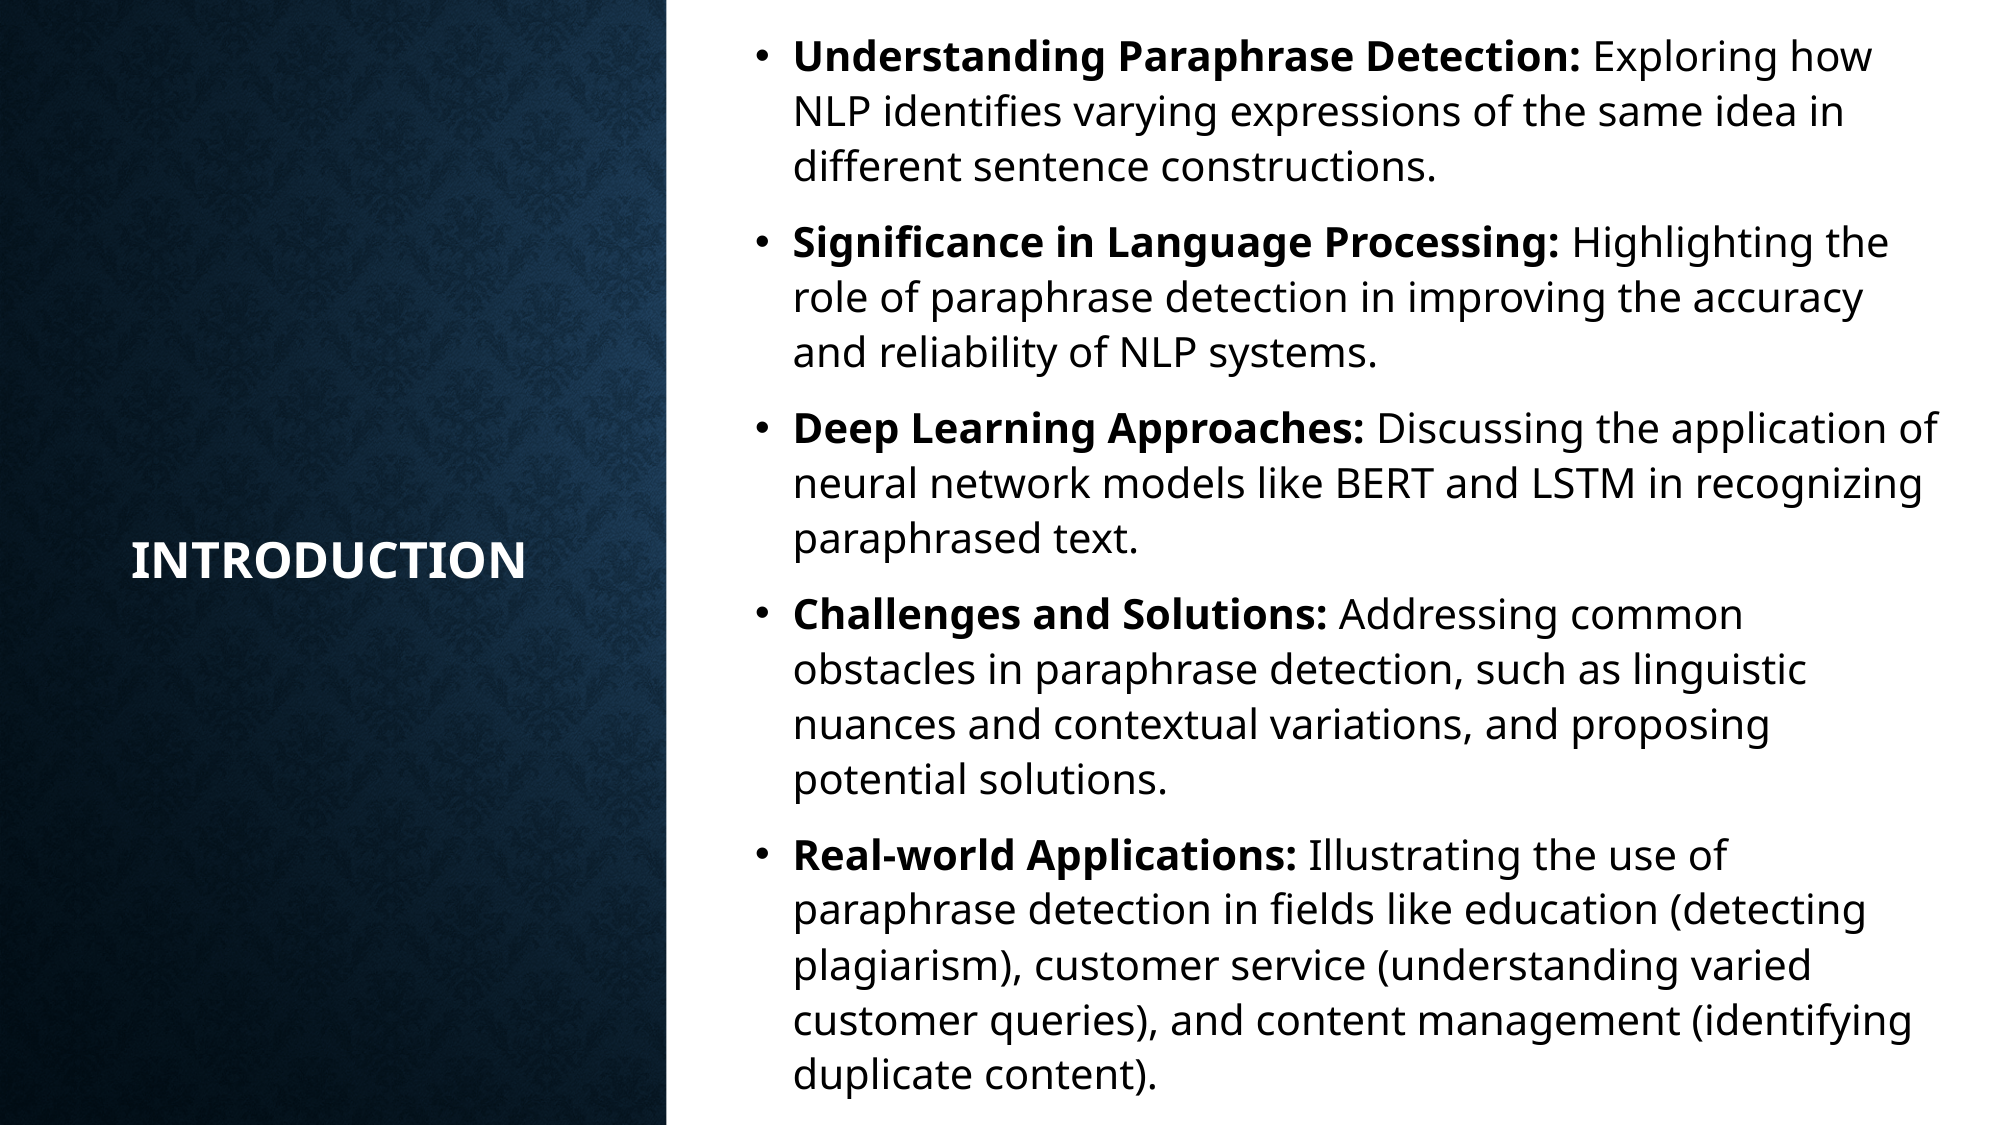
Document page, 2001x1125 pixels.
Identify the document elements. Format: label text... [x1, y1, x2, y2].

text_box [0, 0, 665, 1125]
text_box [665, 0, 2000, 1125]
title Introduction [46, 184, 613, 941]
subtitle Understanding Paraphrase Detection: Exploring how NLP identifies varying expressions of the same idea in different sentence constructions. Significance in Language Processing: Highlighting the role of paraphrase detection in improving the accuracy and reliability of NLP systems. Deep Learning Approaches: Discussing the application of neural network models like BERT and LSTM in recognizing paraphrased text. Challenges and Solutions: Addressing common obstacles in paraphrase detection, such as linguistic nuances and contextual variations, and proposing potential solutions. Real-world Applications: Illustrating the use of paraphrase detection in fields like education (detecting plagiarism), customer service (understanding varied customer queries), and content management (identifying duplicate content). [721, 78, 1954, 1046]
